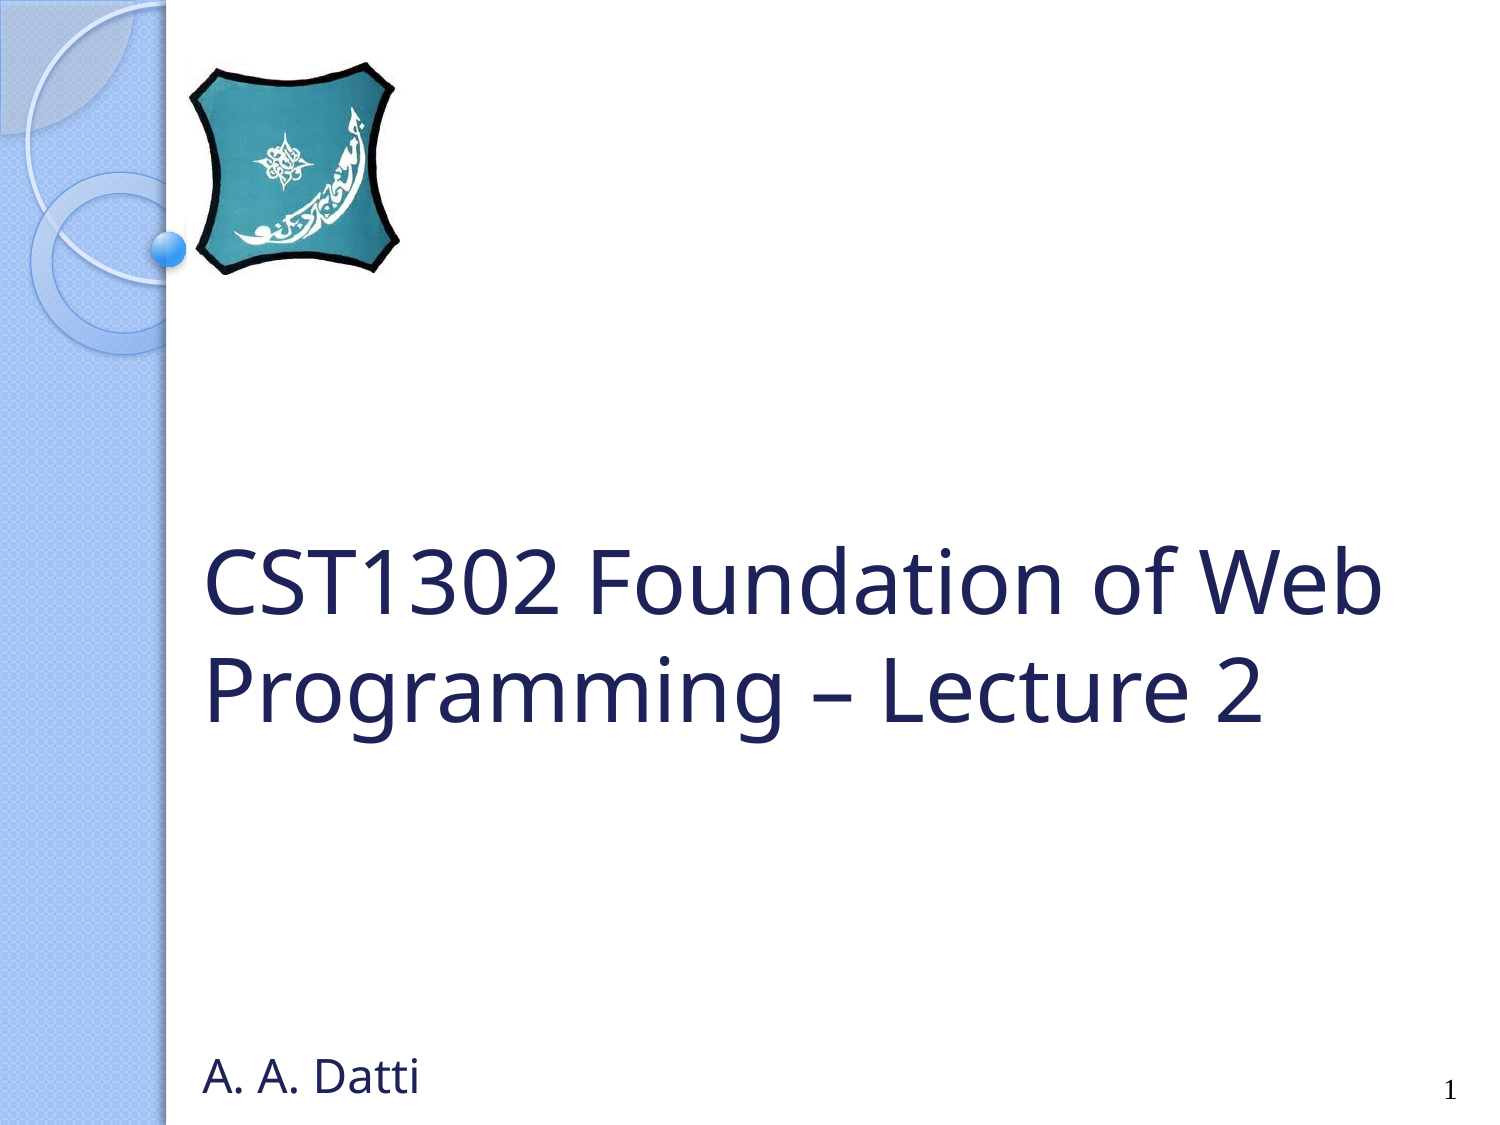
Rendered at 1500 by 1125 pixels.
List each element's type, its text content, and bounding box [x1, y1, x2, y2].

text_box A. A. Datti [187, 1037, 550, 1111]
picture [187, 62, 401, 276]
title CST1302 Foundation of Web Programming – Lecture 2 [187, 474, 1475, 748]
slide_number 1 [1413, 1034, 1488, 1113]
